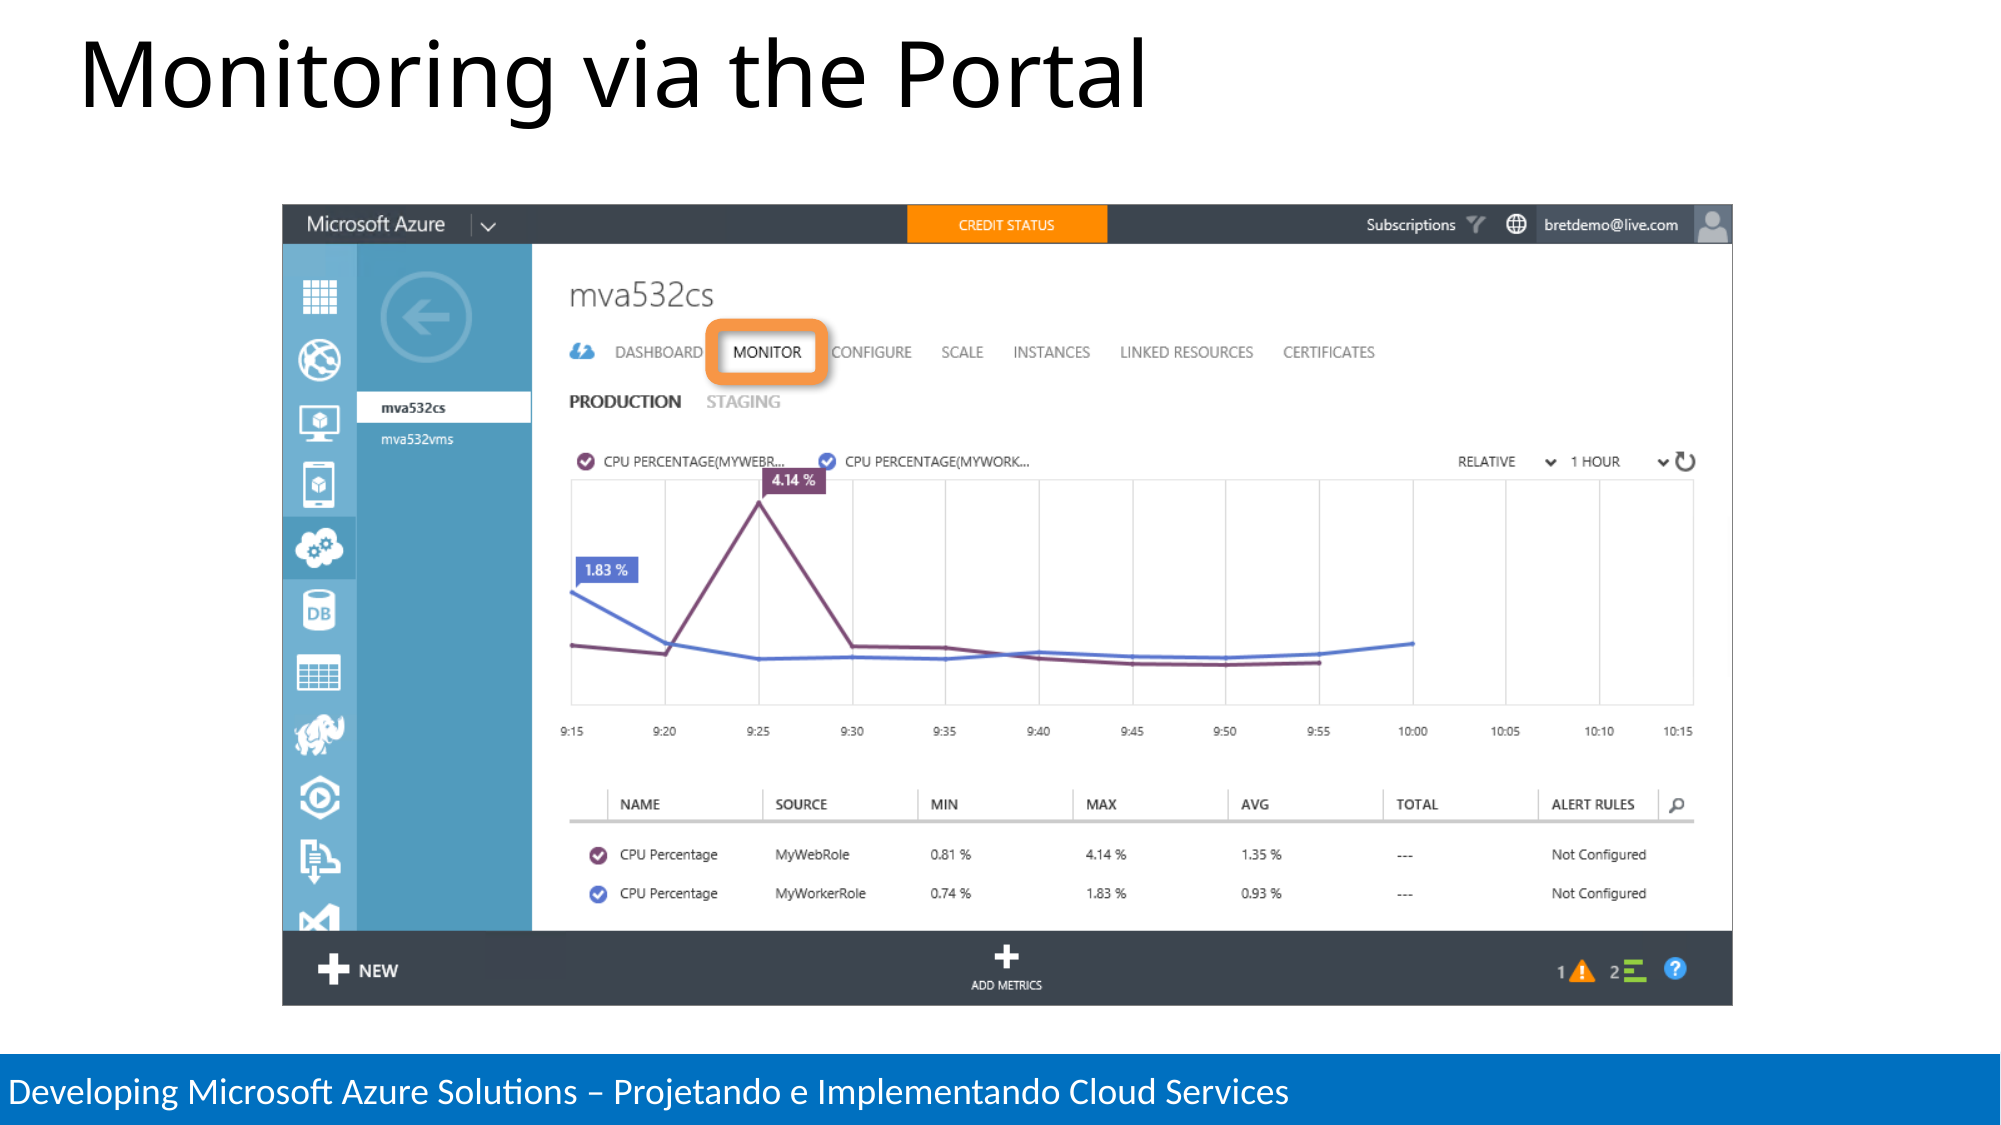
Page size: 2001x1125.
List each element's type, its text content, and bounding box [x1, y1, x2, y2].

title Monitoring via the Portal [62, 29, 1953, 205]
picture [282, 204, 1733, 1006]
